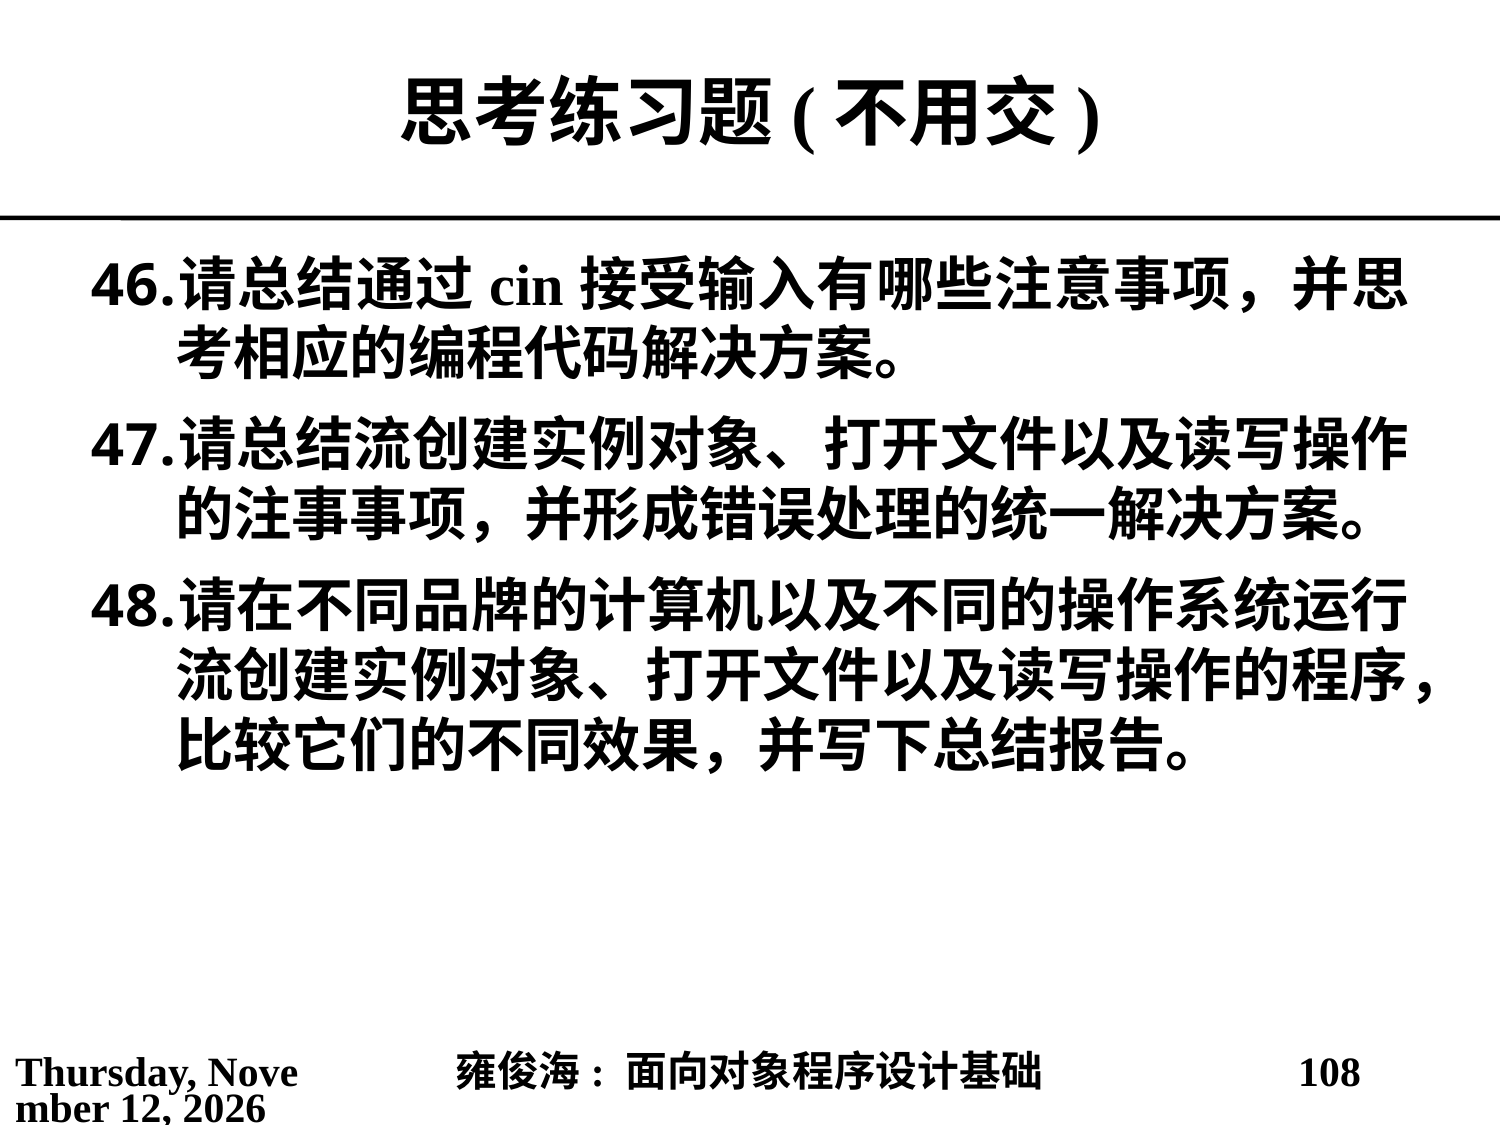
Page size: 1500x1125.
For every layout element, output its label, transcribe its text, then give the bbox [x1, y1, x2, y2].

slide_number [0, 1042, 337, 1103]
footer 雍俊海: 面向对象程序设计基础 [337, 1042, 1161, 1103]
title 思考练习题(不用交) [0, 0, 1500, 217]
list 请总结通过cin接受输入有哪些注意事项，并思考相应的编程代码解决方案。 请总结流创建实例对象、打开文件以及读写操作的注事事项，并形成错误处理的统一解决方案。 请在不同品牌的计算机以及不同的操作系统运行流创建实例对象、打开文件以及读写操作的程序，比较它们的不同效果，并写下总结报告。 [75, 239, 1425, 1042]
slide_number 108 [1161, 1042, 1499, 1103]
